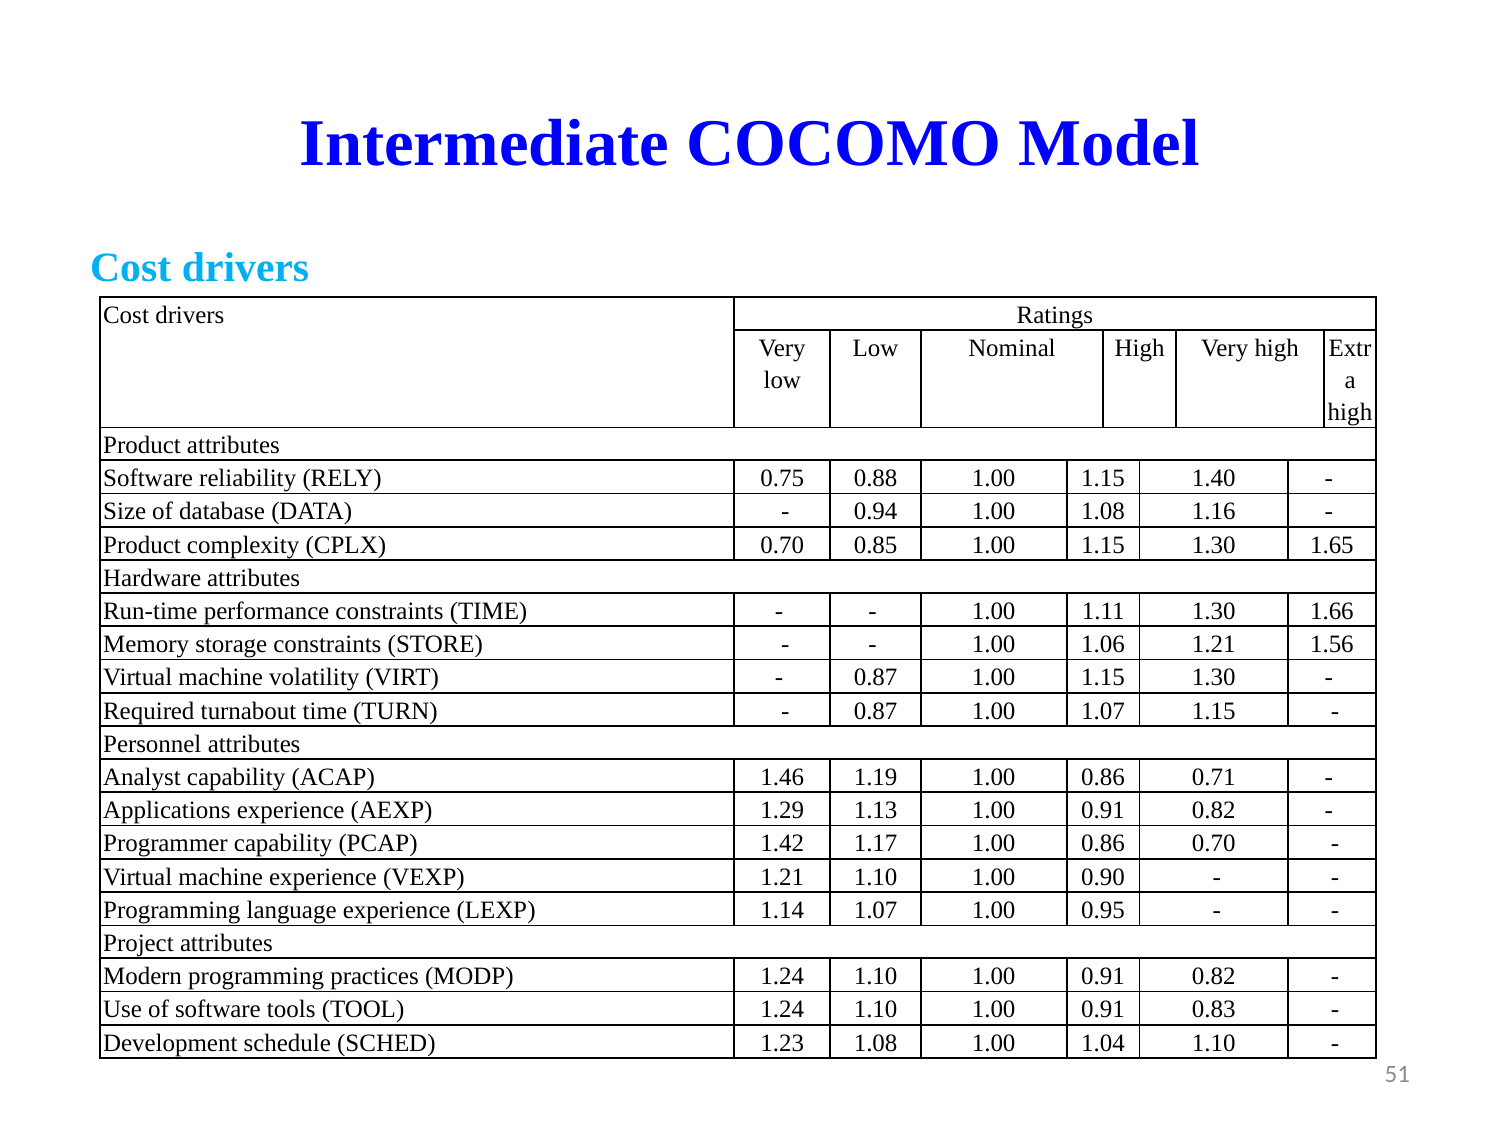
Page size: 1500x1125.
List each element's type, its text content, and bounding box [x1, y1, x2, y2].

table_cell 0.85 [831, 528, 920, 559]
table_cell 0.75 [735, 461, 829, 493]
table_cell 1.46 [735, 760, 829, 791]
table_cell - [1289, 793, 1375, 825]
table_cell 0.88 [831, 461, 920, 493]
table_cell Run-time performance constraints (TIME) [101, 594, 733, 625]
table_cell 0.87 [831, 694, 920, 725]
title Intermediate COCOMO Model [75, 45, 1425, 231]
table_cell 1.00 [922, 893, 1066, 925]
table_cell - [1289, 461, 1375, 493]
table_cell Analyst capability (ACAP) [101, 760, 733, 791]
table_cell 1.17 [831, 826, 920, 858]
table_cell Programming language experience (LEXP) [101, 893, 733, 925]
table_cell 1.10 [831, 992, 920, 1024]
table_cell Modern programming practices (MODP) [101, 959, 733, 991]
table_cell Very high [1177, 331, 1323, 427]
table_cell Virtual machine experience (VEXP) [101, 860, 733, 891]
table_cell 0.95 [1068, 893, 1139, 925]
table_cell Development schedule (SCHED) [101, 1026, 733, 1057]
table_cell 1.07 [1068, 694, 1139, 725]
table_cell - [1140, 893, 1287, 925]
table_cell 1.10 [831, 860, 920, 891]
table_cell 1.08 [831, 1026, 920, 1057]
table_cell Applications experience (AEXP) [101, 793, 733, 825]
table_cell 1.11 [1068, 594, 1139, 625]
table_cell 0.87 [831, 660, 920, 692]
table_cell 1.00 [922, 694, 1066, 725]
table_cell 0.86 [1068, 760, 1139, 791]
table_cell - [1289, 760, 1375, 791]
table_cell 1.30 [1140, 660, 1287, 692]
table_cell 1.00 [922, 1026, 1066, 1057]
table_cell 0.91 [1068, 793, 1139, 825]
table_cell - [1289, 694, 1375, 725]
table_cell Nominal [922, 331, 1102, 427]
table_cell 1.13 [831, 793, 920, 825]
table_cell 1.00 [922, 959, 1066, 991]
table_cell Product complexity (CPLX) [101, 528, 733, 559]
table_cell 1.00 [922, 793, 1066, 825]
table_cell 0.91 [1068, 959, 1139, 991]
table_cell 0.70 [735, 528, 829, 559]
table_cell 1.42 [735, 826, 829, 858]
table_header Cost drivers [101, 298, 733, 427]
table_cell Virtual machine volatility (VIRT) [101, 660, 733, 692]
table_cell 1.21 [735, 860, 829, 891]
table_cell 0.94 [831, 494, 920, 526]
table_cell 1.15 [1140, 694, 1287, 725]
table_cell 1.29 [735, 793, 829, 825]
table_cell 1.15 [1068, 528, 1139, 559]
table_cell - [1289, 826, 1375, 858]
table_cell 1.00 [922, 860, 1066, 891]
table_cell - [735, 494, 829, 526]
table_cell 1.16 [1140, 494, 1287, 526]
table_cell 1.19 [831, 760, 920, 791]
table_cell 1.40 [1140, 461, 1287, 493]
table_header Ratings [735, 298, 1375, 329]
table_cell - [1289, 660, 1375, 692]
table_cell 0.82 [1140, 959, 1287, 991]
table_cell 1.56 [1289, 627, 1375, 659]
table_cell - [831, 594, 920, 625]
table_cell Software reliability (RELY) [101, 461, 733, 493]
table_cell - [1289, 893, 1375, 925]
table_cell 1.00 [922, 660, 1066, 692]
table_cell - [735, 627, 829, 659]
table_cell - [1289, 860, 1375, 891]
table_cell - [1289, 959, 1375, 991]
table_cell - [735, 660, 829, 692]
table_cell 1.23 [735, 1026, 829, 1057]
table_cell 1.00 [922, 494, 1066, 526]
table_cell 0.91 [1068, 992, 1139, 1024]
table_cell Product attributes [101, 428, 1375, 459]
table_cell Programmer capability (PCAP) [101, 826, 733, 858]
table_cell - [1289, 494, 1375, 526]
table_cell 1.00 [922, 461, 1066, 493]
table_cell Size of database (DATA) [101, 494, 733, 526]
table_cell 1.10 [831, 959, 920, 991]
table_cell Use of software tools (TOOL) [101, 992, 733, 1024]
table_cell - [735, 694, 829, 725]
table_cell 1.65 [1289, 528, 1375, 559]
table_cell 1.00 [922, 627, 1066, 659]
table_cell 0.83 [1140, 992, 1287, 1024]
table_cell Extra high [1325, 331, 1375, 427]
table_cell High [1104, 331, 1175, 427]
table_cell - [831, 627, 920, 659]
table_cell 1.10 [1140, 1026, 1287, 1057]
table_cell 0.70 [1140, 826, 1287, 858]
slide_number 51 [1074, 1042, 1425, 1103]
table_cell 0.71 [1140, 760, 1287, 791]
table_cell - [1289, 992, 1375, 1024]
table_cell 1.24 [735, 992, 829, 1024]
table_cell 1.00 [922, 992, 1066, 1024]
table_cell Memory storage constraints (STORE) [101, 627, 733, 659]
table_cell 1.66 [1289, 594, 1375, 625]
table_cell 1.15 [1068, 461, 1139, 493]
table_cell 1.24 [735, 959, 829, 991]
table_cell 1.00 [922, 528, 1066, 559]
table_cell 1.08 [1068, 494, 1139, 526]
table_cell 0.82 [1140, 793, 1287, 825]
table_cell 1.06 [1068, 627, 1139, 659]
table_cell Required turnabout time (TURN) [101, 694, 733, 725]
table_cell - [1140, 860, 1287, 891]
table_cell 1.21 [1140, 627, 1287, 659]
table_cell 1.15 [1068, 660, 1139, 692]
table_cell - [735, 594, 829, 625]
table_cell 1.00 [922, 760, 1066, 791]
list Cost drivers [75, 231, 1425, 1005]
table_cell 0.90 [1068, 860, 1139, 891]
table_cell 0.86 [1068, 826, 1139, 858]
table_cell Very low [735, 331, 829, 427]
table_cell Personnel attributes [101, 727, 1375, 758]
table_cell Hardware attributes [101, 561, 1375, 592]
table_cell 1.00 [922, 594, 1066, 625]
table_cell 1.14 [735, 893, 829, 925]
table_cell - [1289, 1026, 1375, 1057]
table_cell 1.07 [831, 893, 920, 925]
table_cell 1.04 [1068, 1026, 1139, 1057]
table_cell 1.30 [1140, 528, 1287, 559]
table_cell 1.30 [1140, 594, 1287, 625]
table_cell Low [831, 331, 920, 427]
table_cell 1.00 [922, 826, 1066, 858]
table_cell Project attributes [101, 926, 1375, 957]
